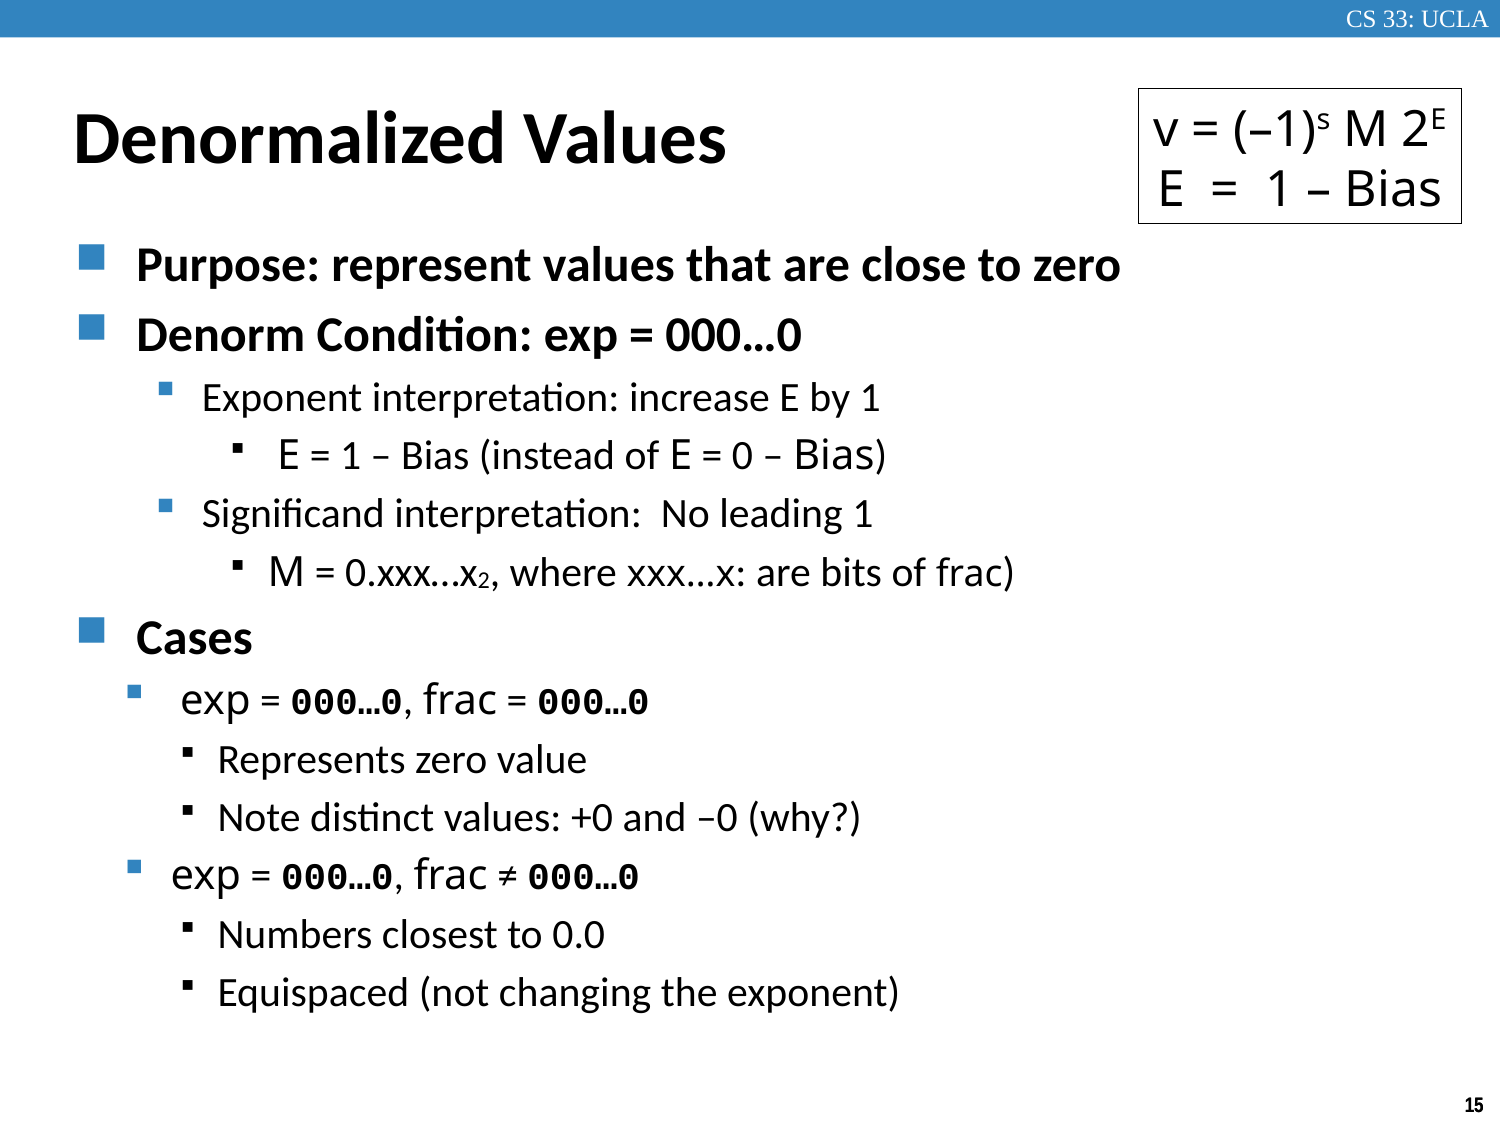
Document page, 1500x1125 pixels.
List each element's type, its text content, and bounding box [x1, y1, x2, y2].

text_box v = (–1)s M 2E E = 1 – Bias [1138, 88, 1462, 224]
list Purpose: represent values that are close to zero Denorm Condition: exp = 000…0 Exponent interpretation: increase E by 1 E = 1 – Bias (instead of E = 0 – Bias) Significand interpretation: No leading 1 M = 0.xxx…x2, where xxx…x: are bits of frac) Cases exp = 000…0, frac = 000…0 Represents zero value Note distinct values: +0 and –0 (why?) exp = 000…0, frac ≠ 000…0 Numbers closest to 0.0 Equispaced (not changing the exponent) [64, 223, 1361, 1040]
title Denormalized Values [58, 71, 1305, 197]
